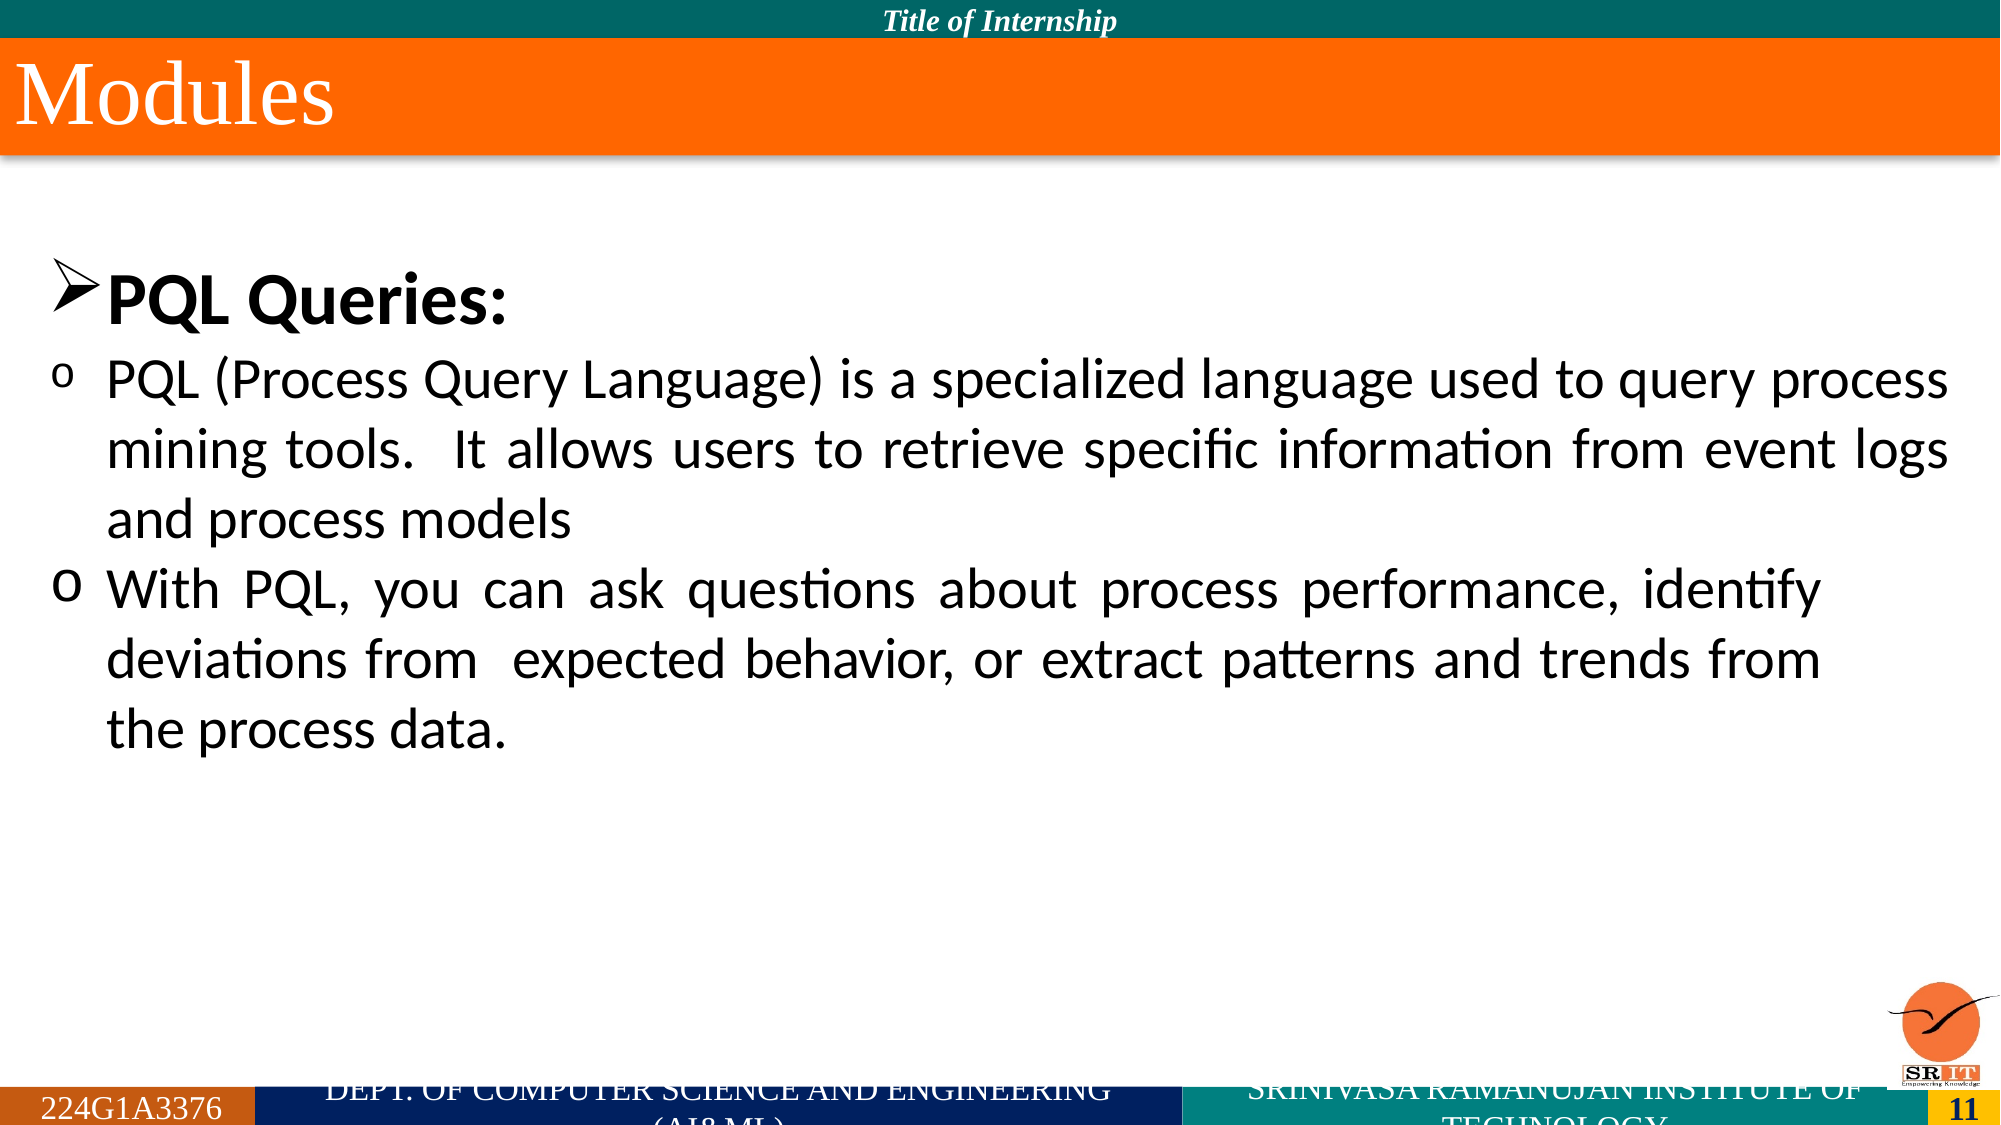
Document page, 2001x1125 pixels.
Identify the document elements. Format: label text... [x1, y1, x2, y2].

picture [1887, 977, 2000, 1090]
title Modules [0, 38, 2000, 156]
list PQL Queries: PQL (Process Query Language) is a specialized language used to query process mining tools. It allows users to retrieve specific information from event logs and process models With PQL, you can ask questions about process performance, identify deviations from expected behavior, or extract patterns and trends from the process data. [32, 179, 1965, 1065]
